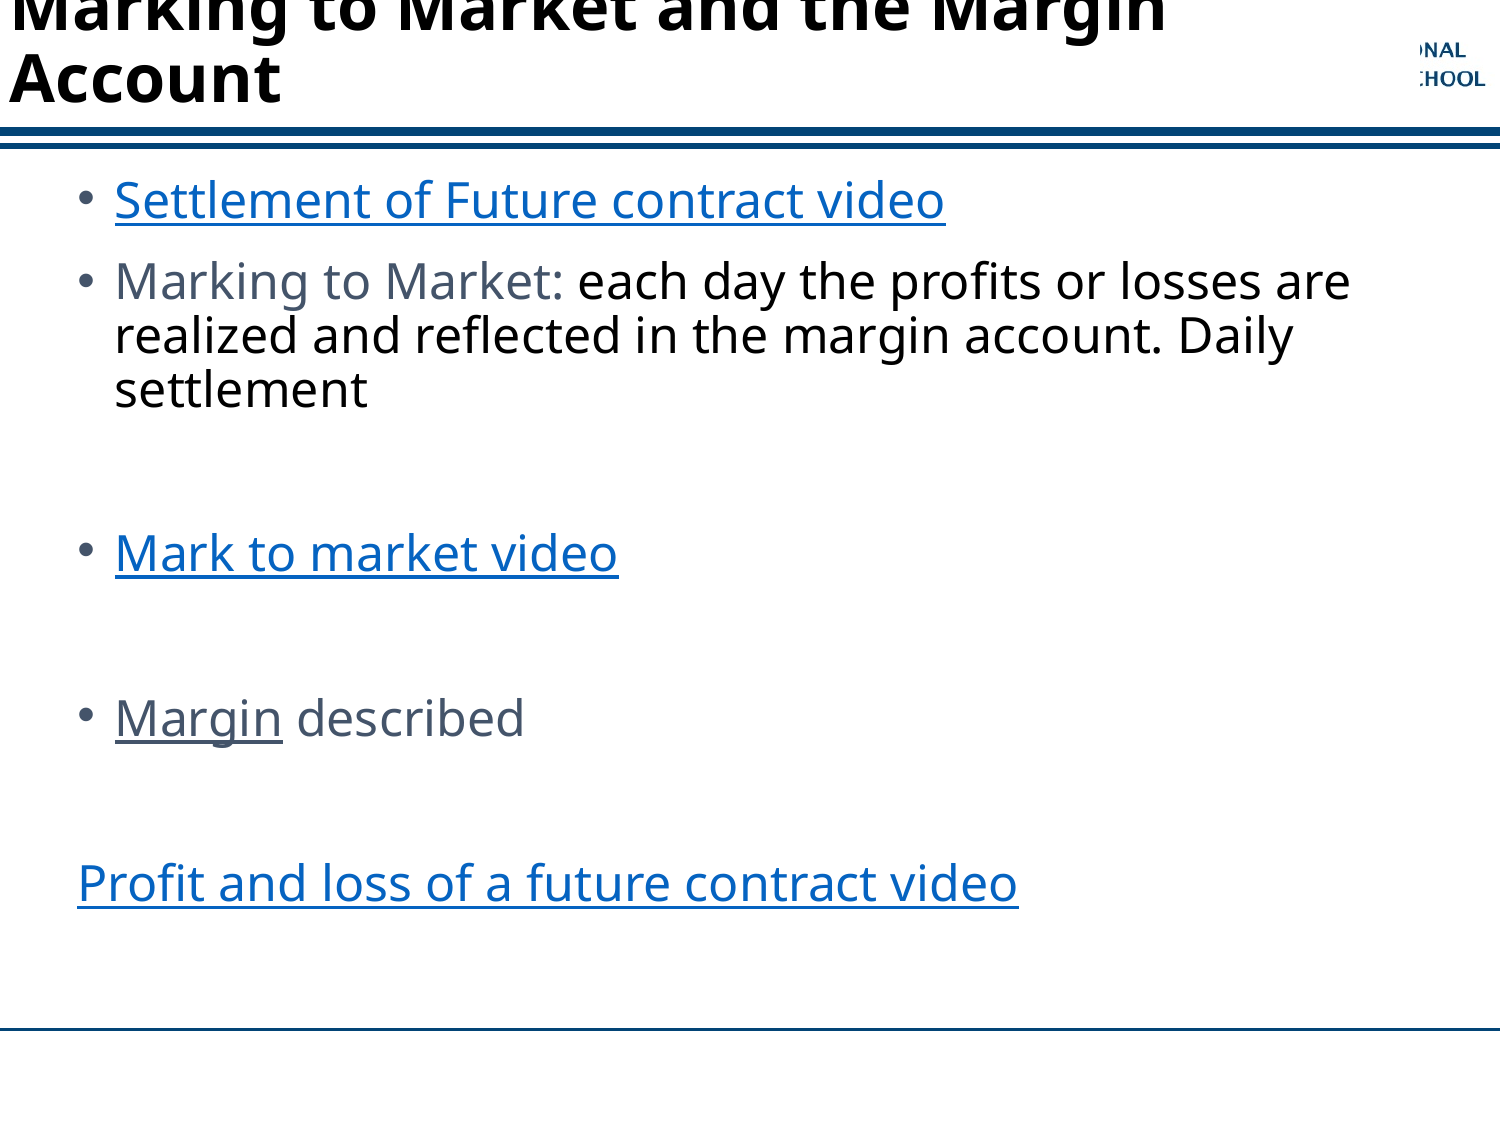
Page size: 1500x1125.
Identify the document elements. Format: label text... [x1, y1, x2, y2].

title Marking to Market and the Margin Account [0, 0, 1421, 125]
picture [1421, 26, 1495, 96]
list Settlement of Future contract video Marking to Market: each day the profits or losses are realized and reflected in the margin account. Daily settlement Mark to market video Margin described Profit and loss of a future contract video [62, 162, 1413, 988]
